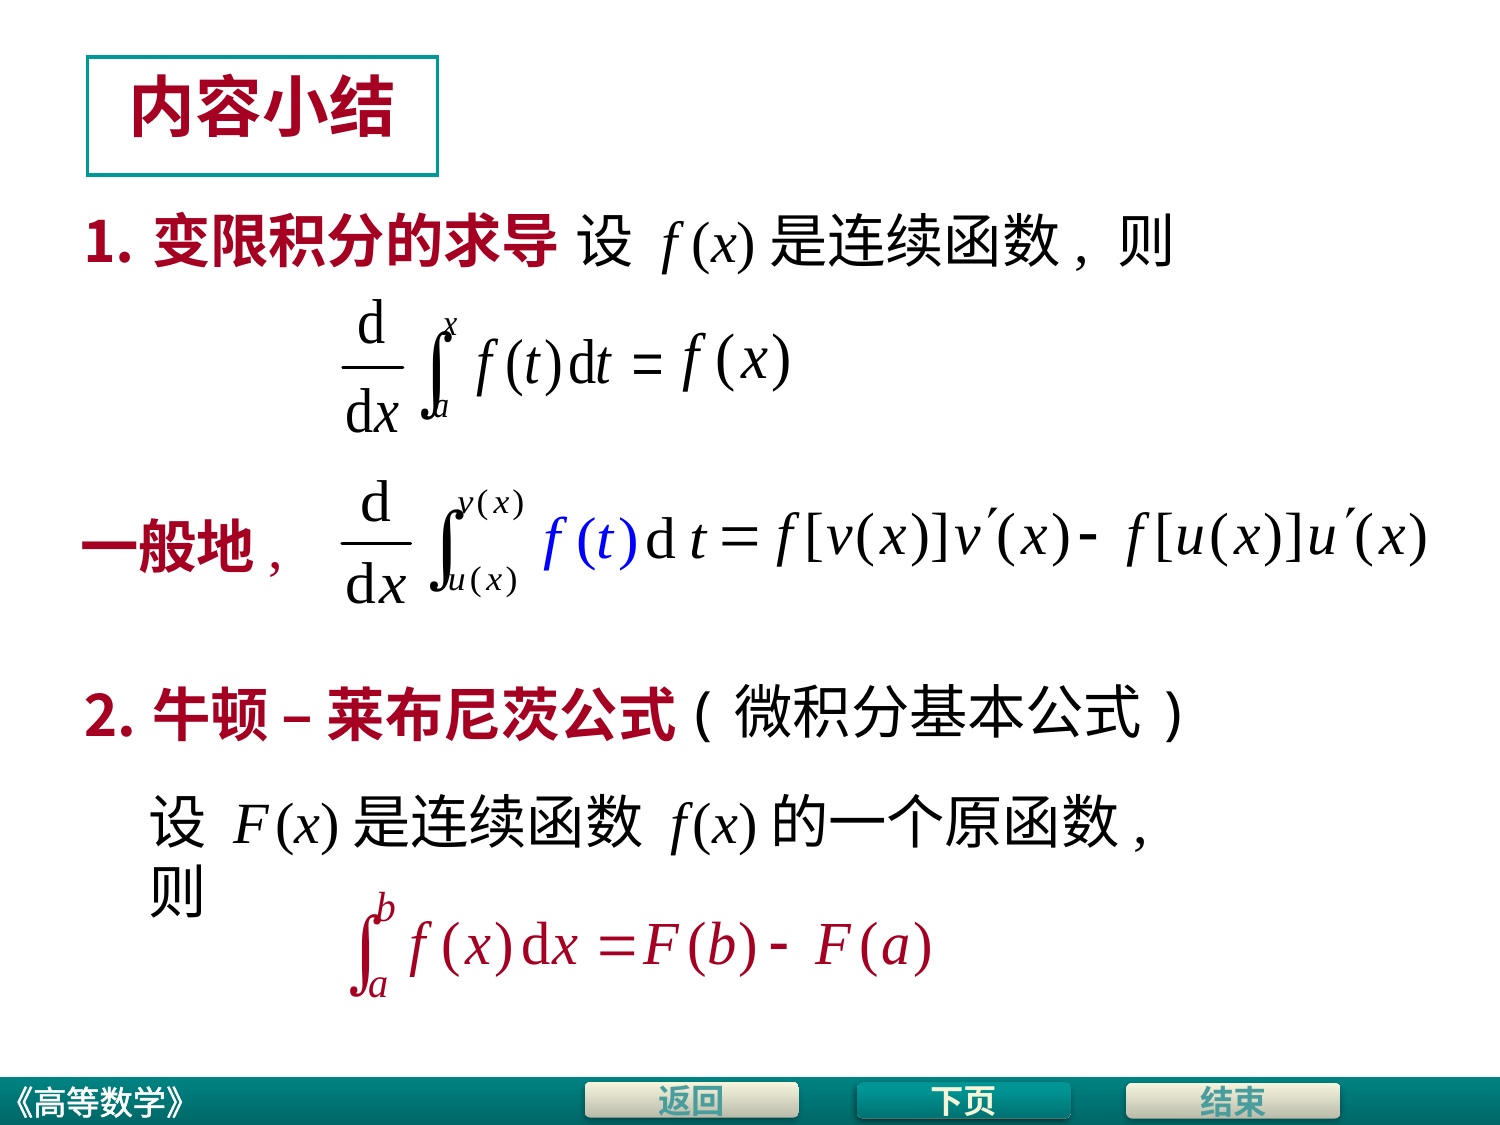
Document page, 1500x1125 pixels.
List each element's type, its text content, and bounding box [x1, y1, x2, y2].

text_box ⒈变限积分的求导 [65, 196, 560, 282]
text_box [337, 471, 713, 622]
text_box 设 F (x) 是连续函数 f (x) 的一个原函数, 则 [133, 778, 1246, 933]
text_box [338, 290, 662, 439]
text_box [666, 327, 796, 398]
title 内容小结 [87, 57, 438, 175]
text_box (微积分基本公式) [670, 667, 1282, 753]
text_box 一般地, [65, 494, 332, 595]
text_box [712, 504, 1073, 573]
text_box ⒉牛顿 – 莱布尼茨公式 [65, 663, 750, 764]
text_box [1074, 504, 1433, 573]
text_box 下页 [857, 1082, 1072, 1118]
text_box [337, 884, 936, 1012]
text_box 设 f (x) 是连续函数, 则 [560, 196, 1311, 282]
